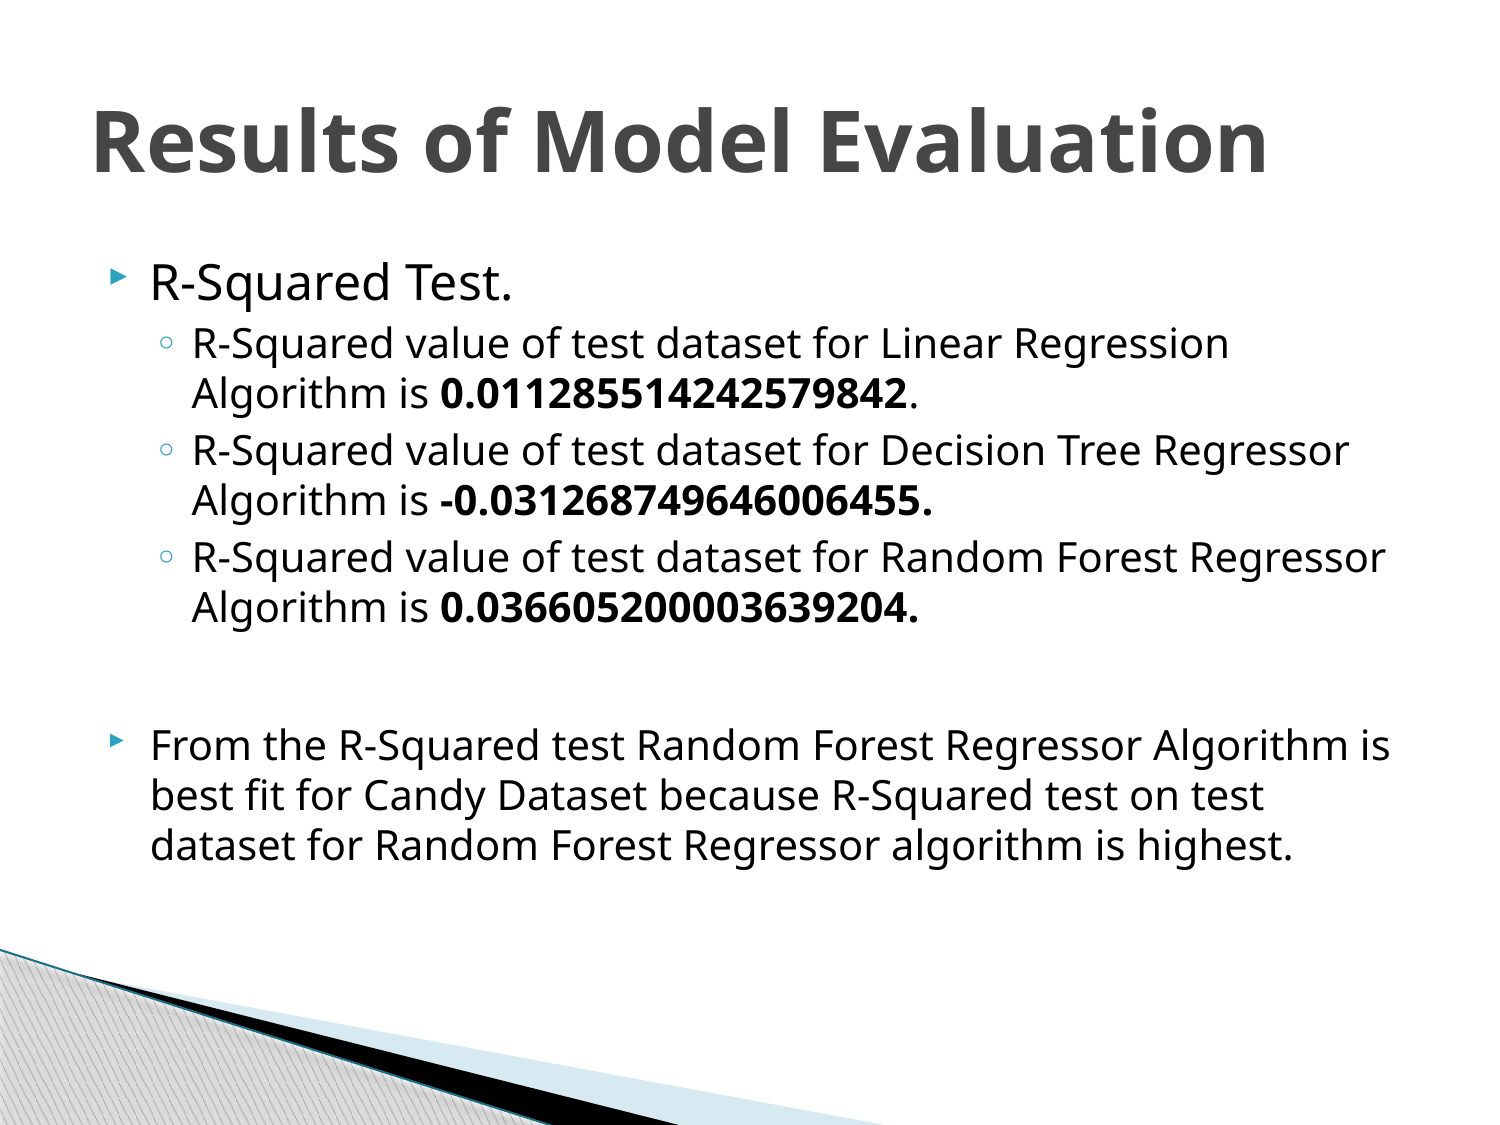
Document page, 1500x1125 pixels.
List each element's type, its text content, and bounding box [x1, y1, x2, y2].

title Results of Model Evaluation [75, 45, 1425, 233]
list R-Squared Test. R-Squared value of test dataset for Linear Regression Algorithm is 0.011285514242579842. R-Squared value of test dataset for Decision Tree Regressor Algorithm is -0.031268749646006455. R-Squared value of test dataset for Random Forest Regressor Algorithm is 0.036605200003639204. From the R-Squared test Random Forest Regressor Algorithm is best fit for Candy Dataset because R-Squared test on test dataset for Random Forest Regressor algorithm is highest. [75, 243, 1425, 986]
